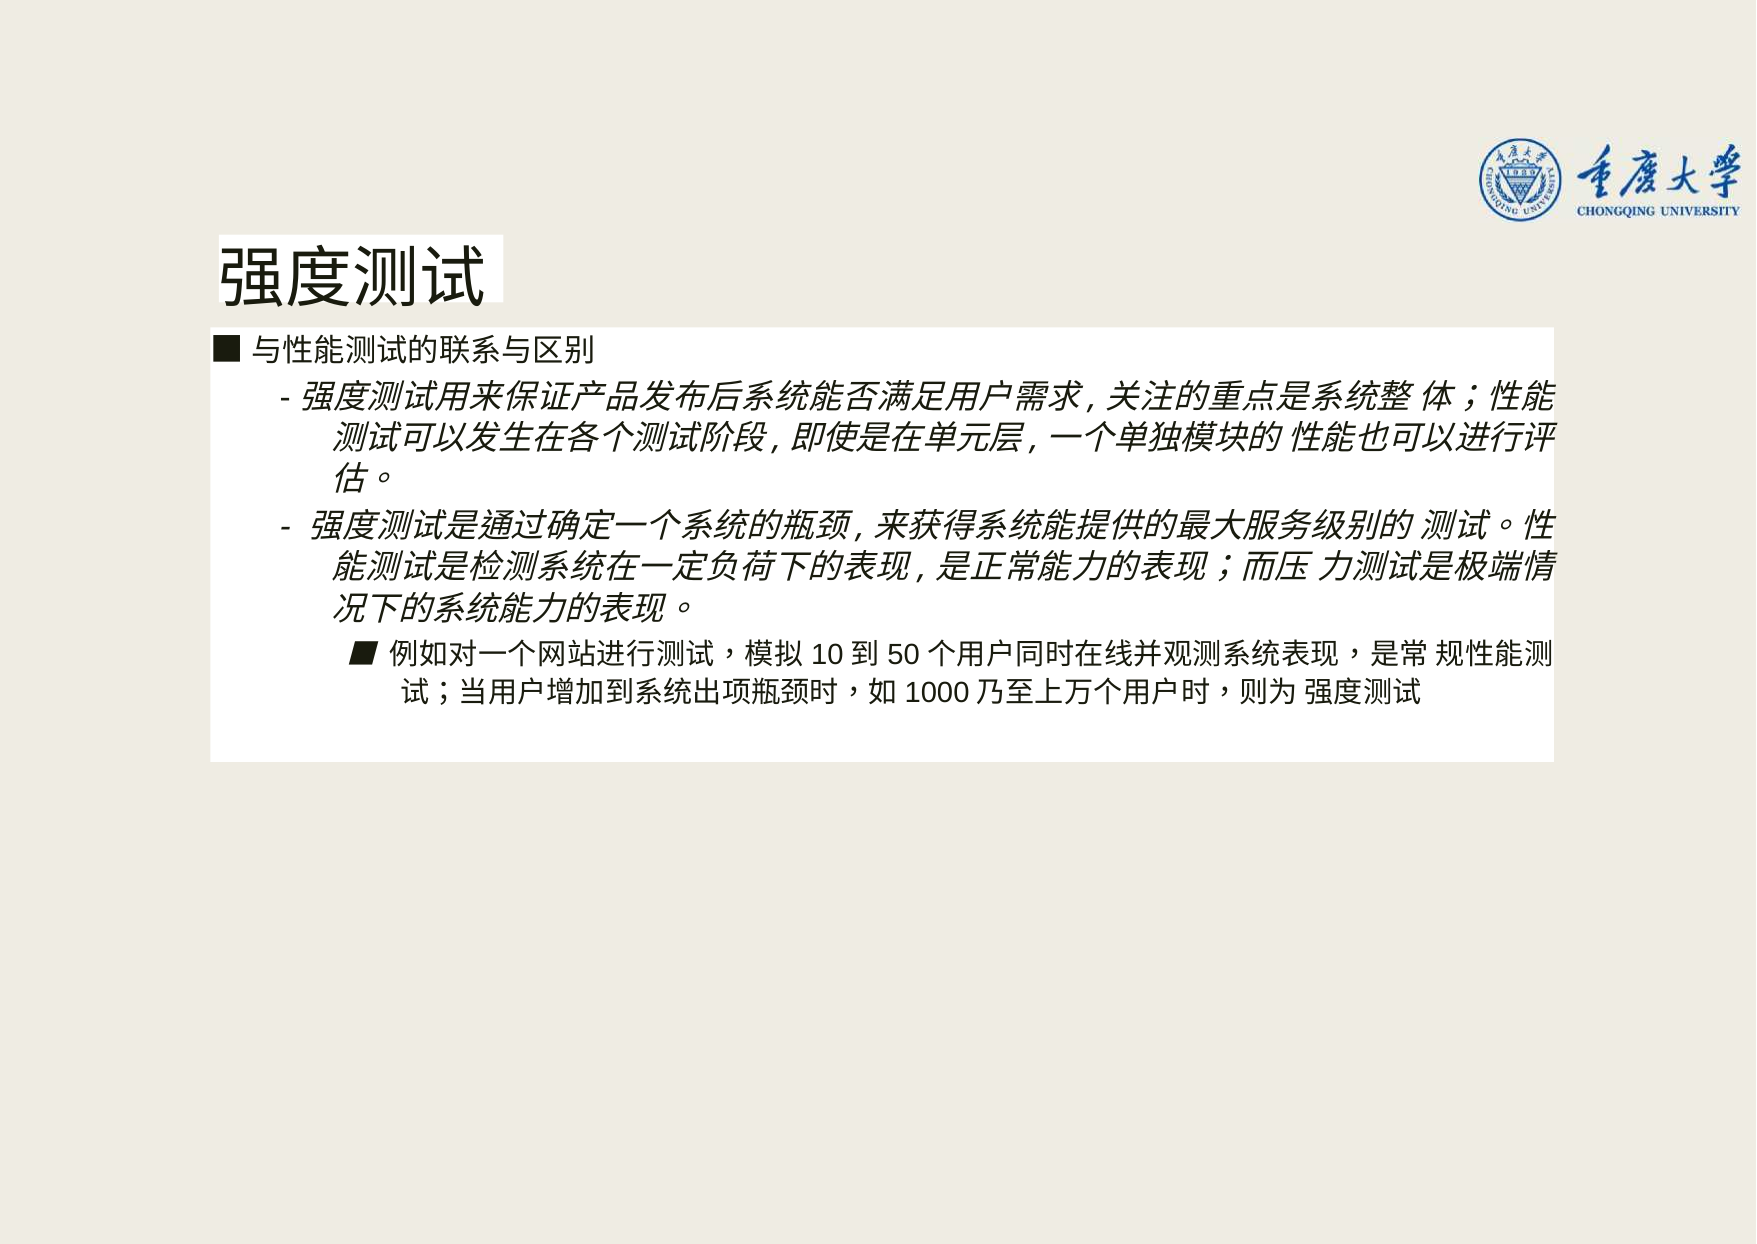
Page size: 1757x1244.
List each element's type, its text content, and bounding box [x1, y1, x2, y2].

text_box ■与性能测试的联系与区别 -强度测试用来保证产品发布后系统能否满足用户需求,关注的重点是系统整 体；性能测试可以发生在各个测试阶段,即使是在单元层,一个单独模块的 性能也可以进行评估。 - 强度测试是通过确定一个系统的瓶颈,来获得系统能提供的最大服务级别的 测试。性能测试是检测系统在一定负荷下的表现,是正常能力的表现；而压 力测试是极端情况下的系统能力的表现。 ■ 例如对一个网站进行测试，模拟10到50个用户同时在线并观测系统表现，是常 规性能测试；当用户增加到系统出项瓶颈时，如1000乃至上万个用户时，则为 强度测试 [210, 327, 1554, 762]
text_box 强度测试 [218, 234, 504, 303]
picture [1478, 137, 1743, 223]
